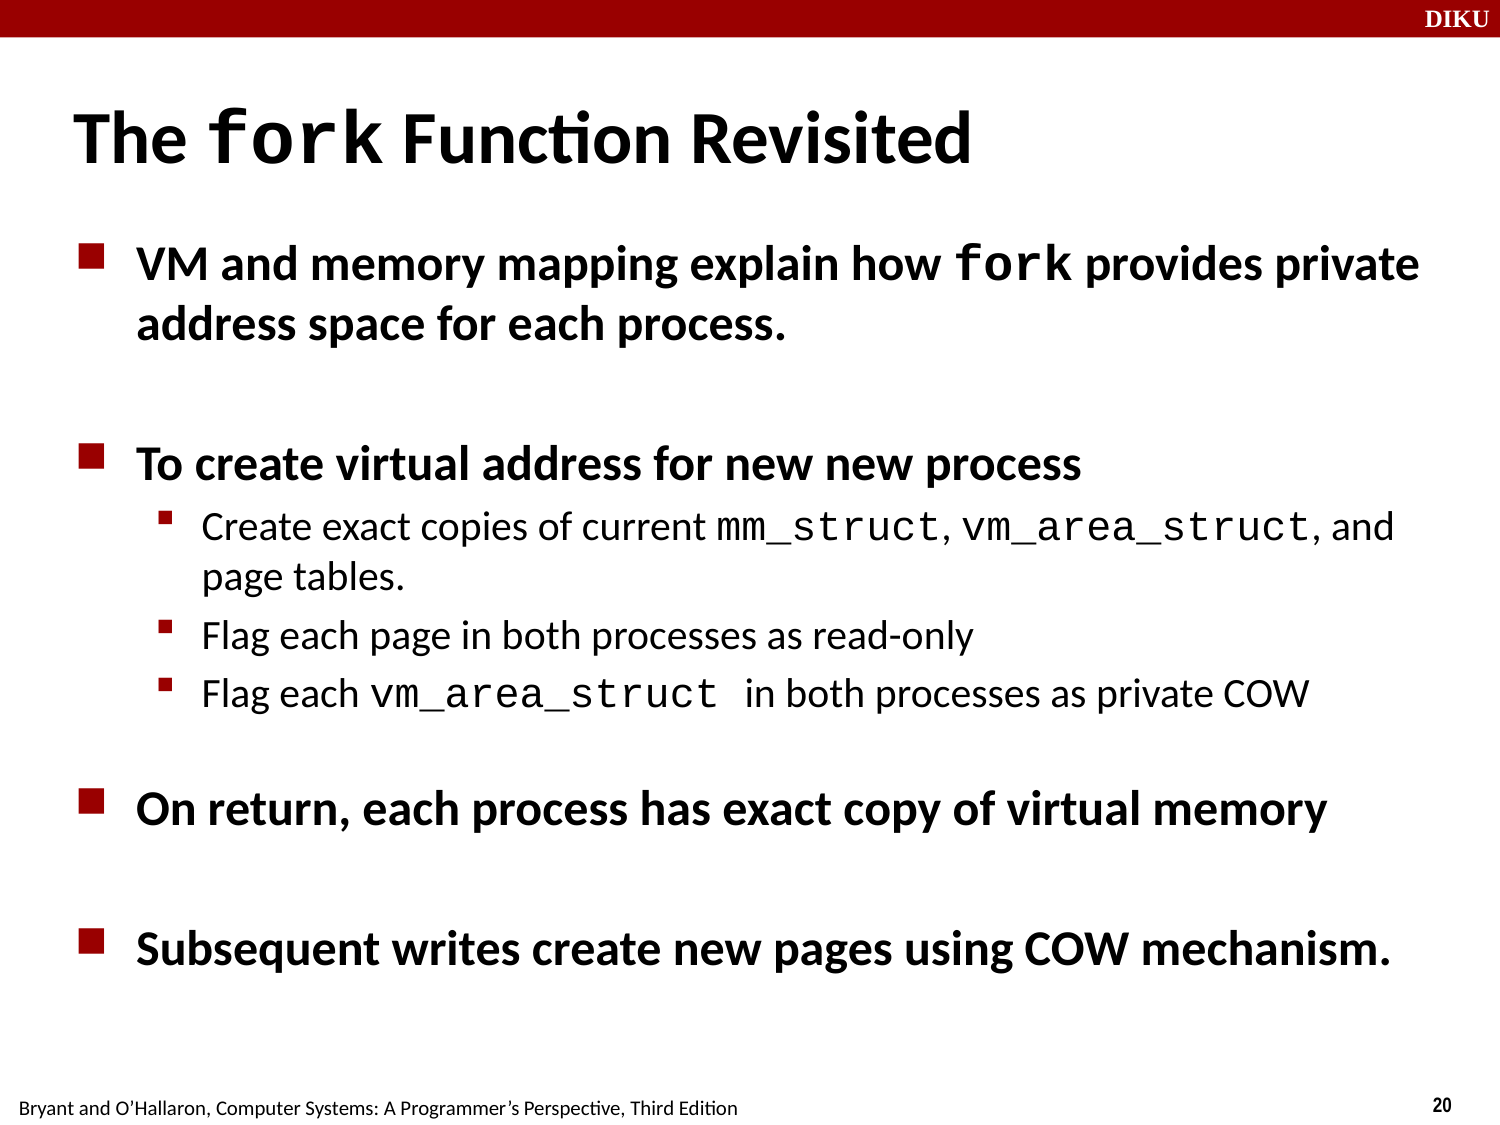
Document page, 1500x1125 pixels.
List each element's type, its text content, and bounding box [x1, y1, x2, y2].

text_box VM and memory mapping explain how fork provides private address space for each process. To create virtual address for new new process Create exact copies of current mm_struct, vm_area_struct, and page tables. Flag each page in both processes as read-only Flag each vm_area_struct in both processes as private COW On return, each process has exact copy of virtual memory Subsequent writes create new pages using COW mechanism. [65, 223, 1463, 1039]
text_box The fork Function Revisited [58, 71, 1304, 197]
